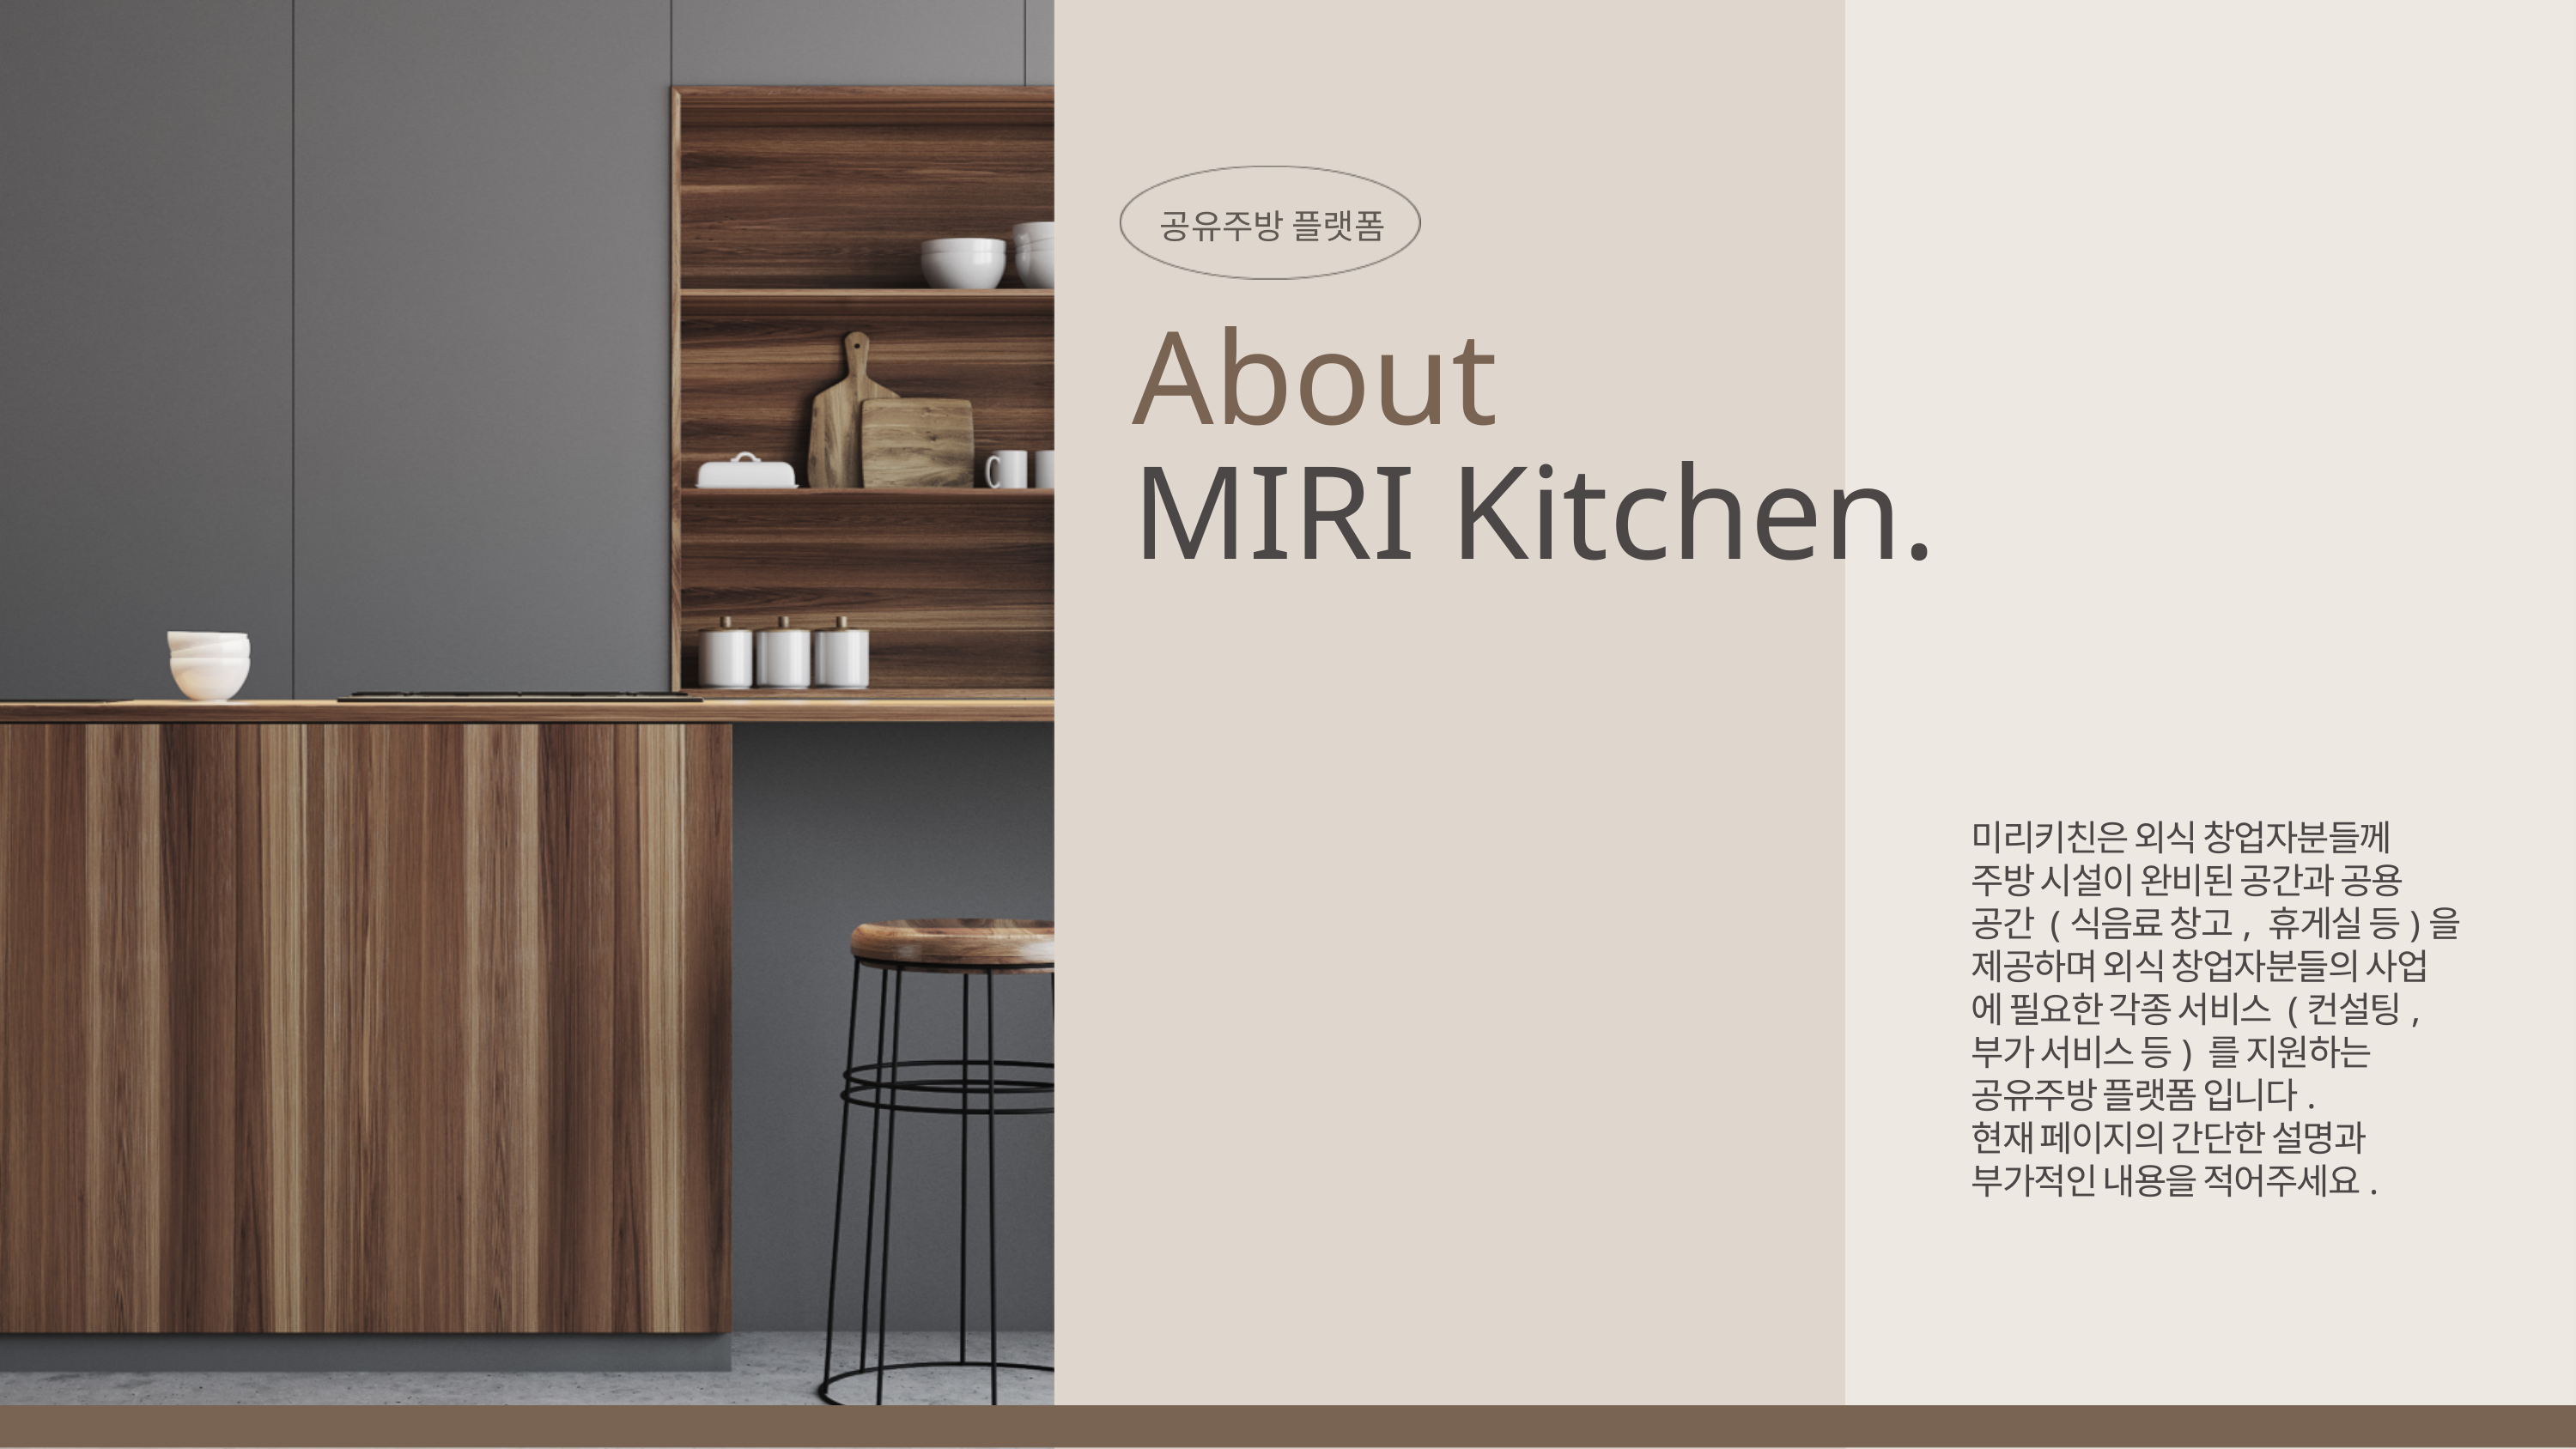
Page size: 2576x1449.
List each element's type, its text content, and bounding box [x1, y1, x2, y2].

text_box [1845, 0, 2576, 1404]
text_box About [1120, 288, 1841, 457]
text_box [0, 0, 1054, 1404]
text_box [1119, 165, 1423, 280]
text_box MIRI Kitchen. [1120, 457, 1841, 591]
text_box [0, 1404, 2576, 1449]
